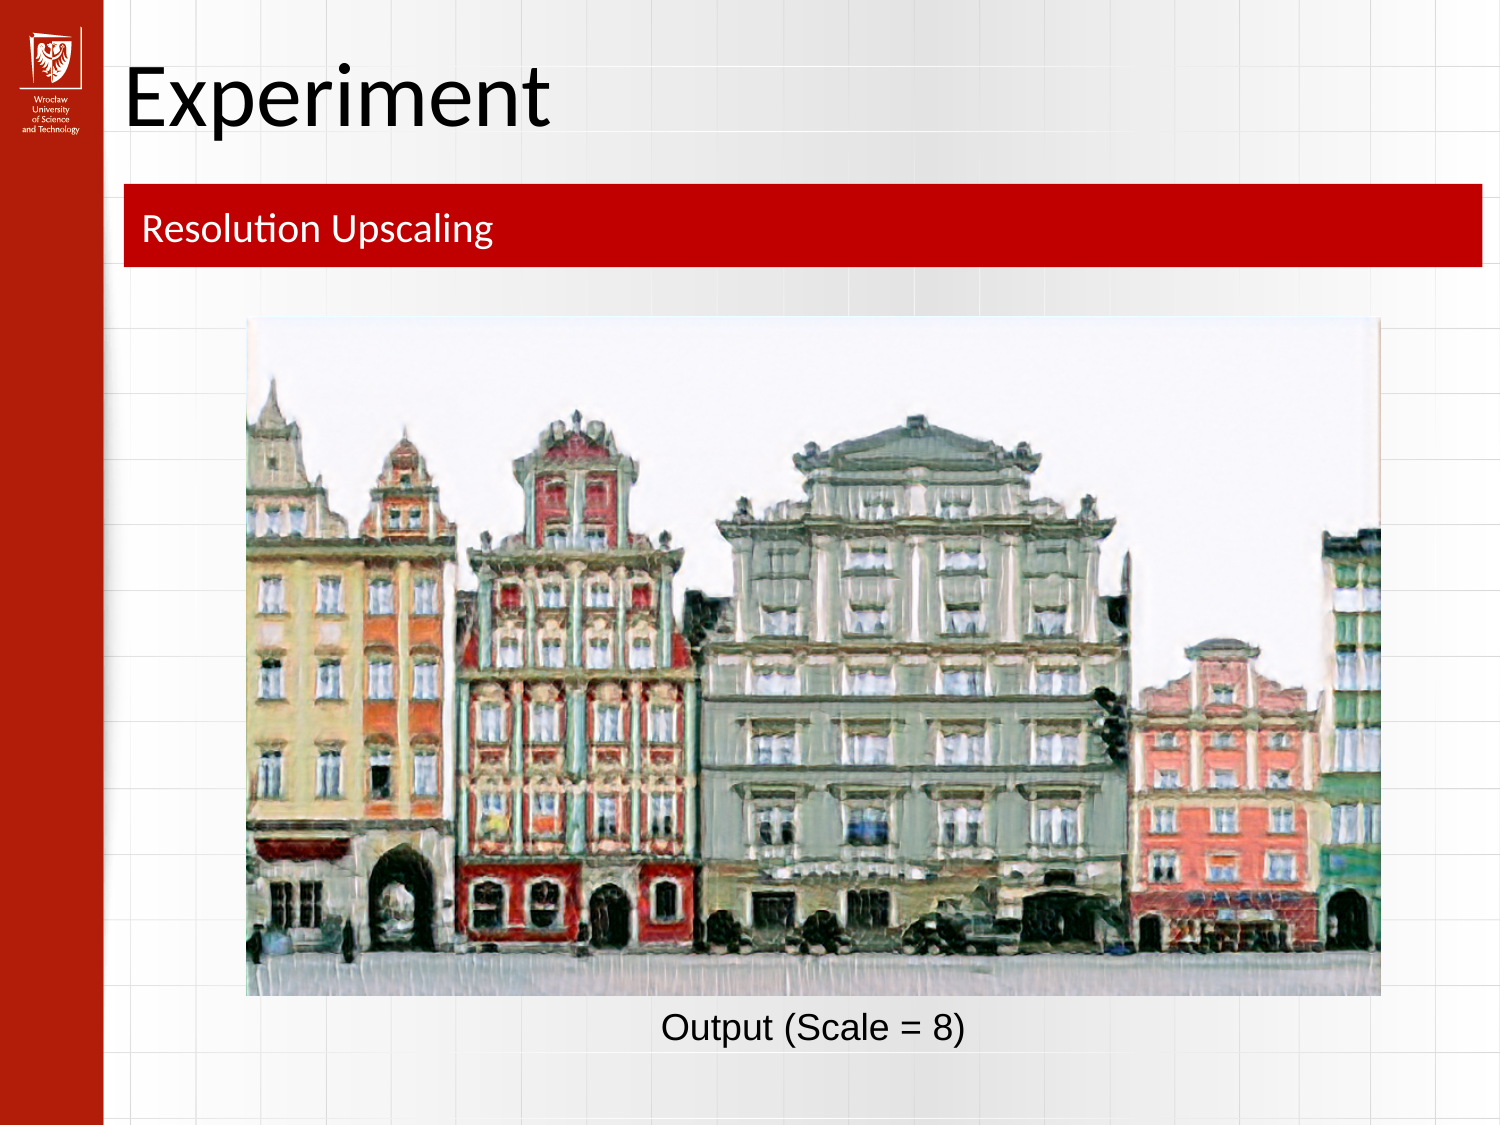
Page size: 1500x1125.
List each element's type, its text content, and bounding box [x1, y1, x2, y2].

picture [0, 0, 1500, 1125]
list Experiment [123, 19, 1480, 161]
text_box Output (Scale = 8) [246, 1003, 1381, 1056]
list Resolution Upscaling [123, 183, 1483, 268]
